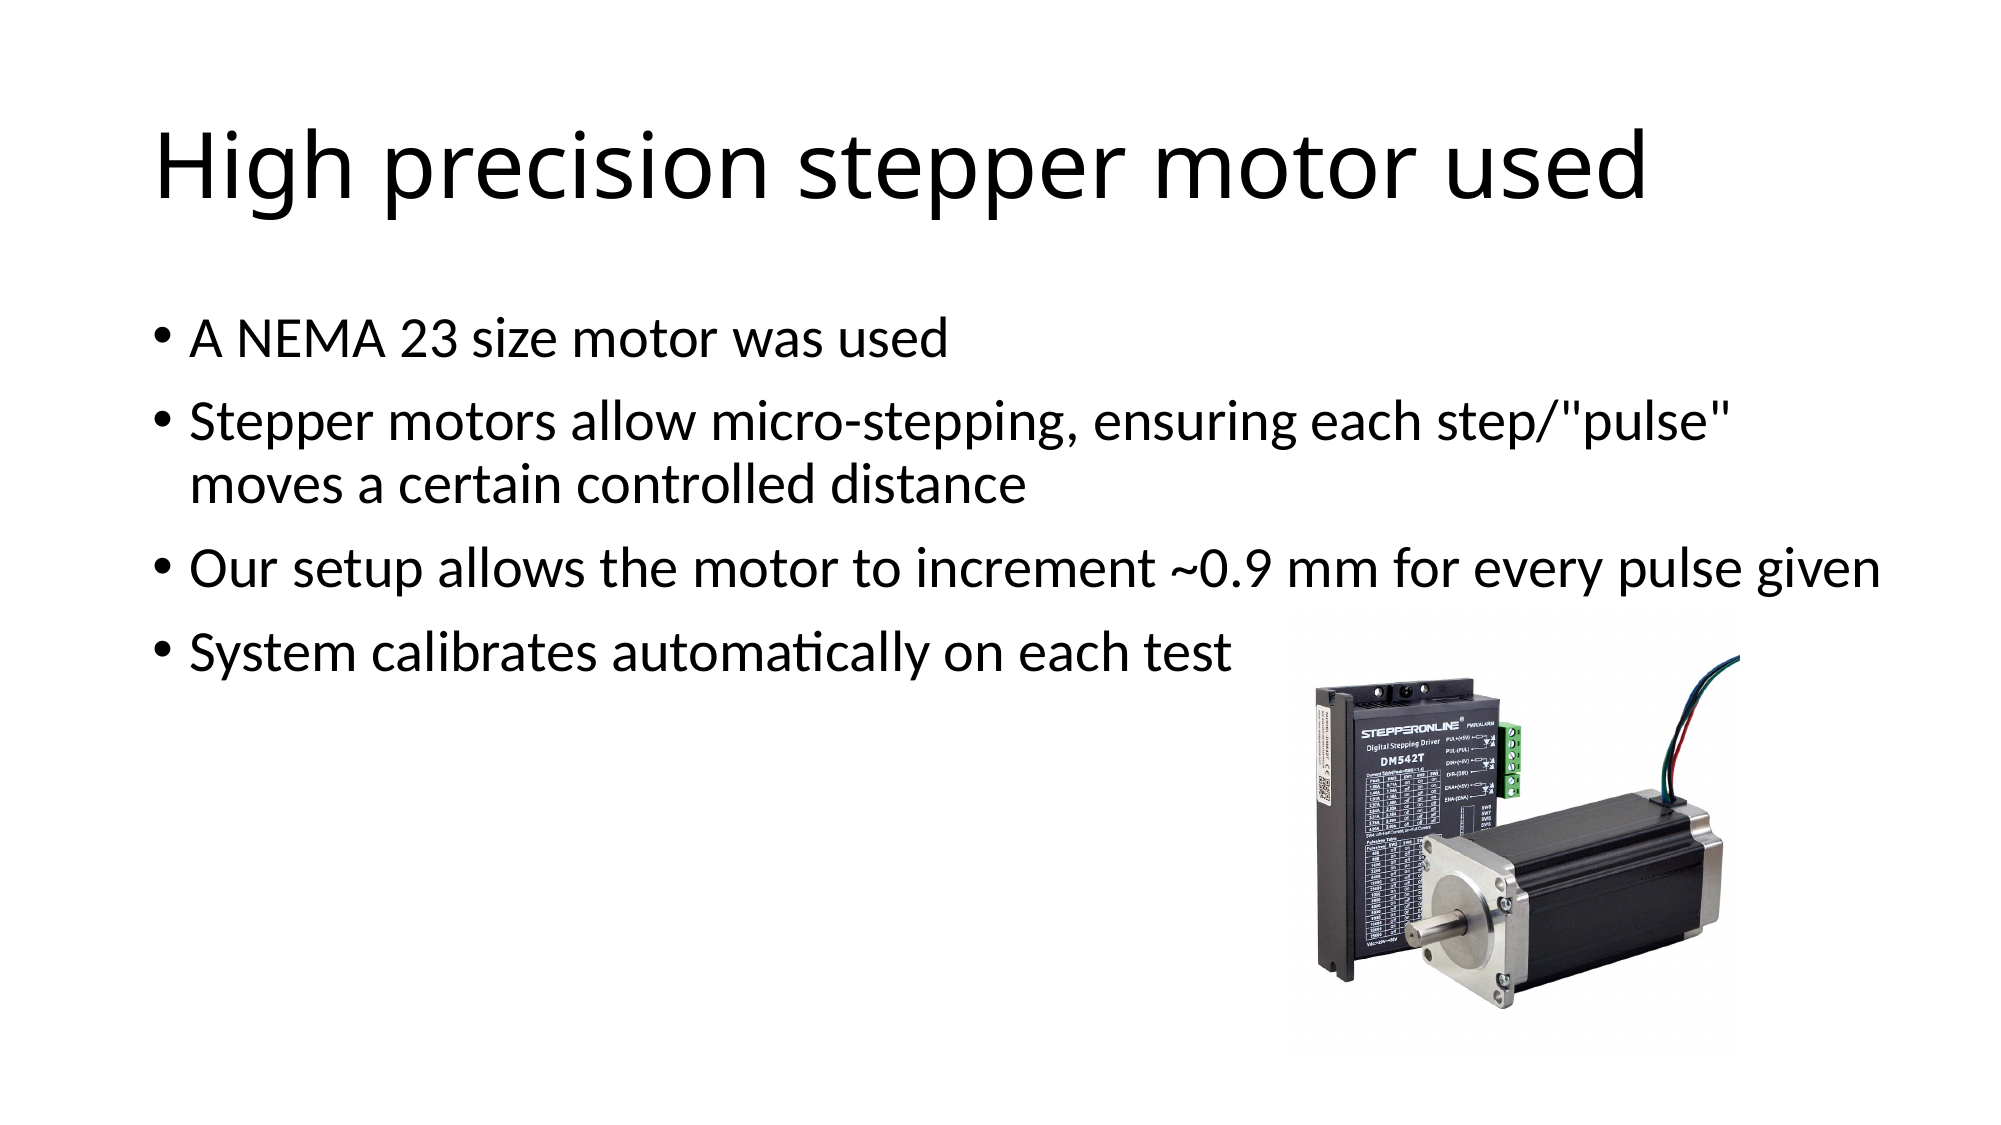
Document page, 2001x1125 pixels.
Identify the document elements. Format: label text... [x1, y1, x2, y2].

title High precision stepper motor used [137, 59, 1863, 278]
picture [1289, 609, 1740, 1060]
list A NEMA 23 size motor was used Stepper motors allow micro-stepping, ensuring each step/"pulse" moves a certain controlled distance Our setup allows the motor to increment ~0.9 mm for every pulse given System calibrates automatically on each test [137, 299, 1906, 1014]
